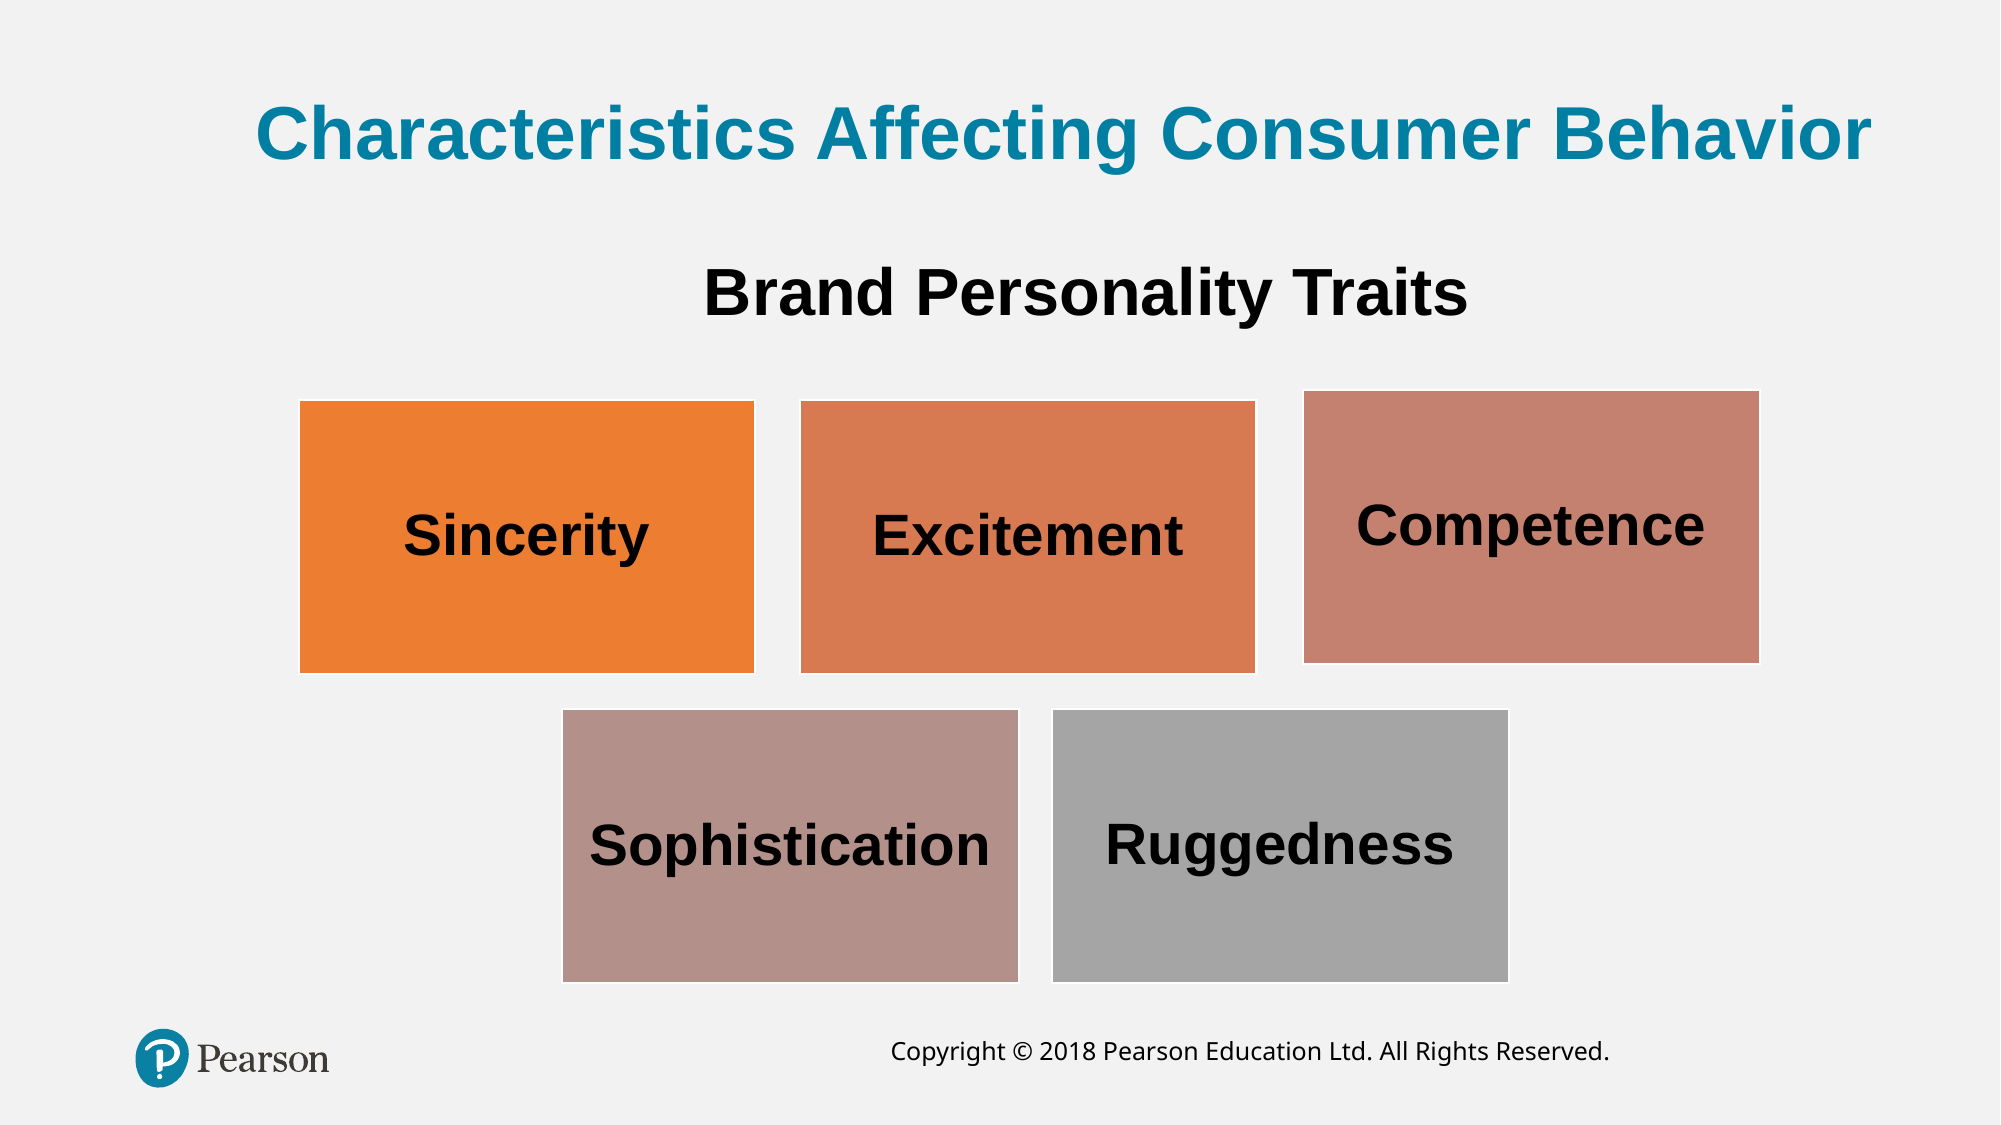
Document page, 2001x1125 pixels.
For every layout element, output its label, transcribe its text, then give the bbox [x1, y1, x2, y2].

list Brand Personality Traits [688, 250, 1590, 342]
title Characteristics Affecting Consumer Behavior [191, 80, 1939, 190]
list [275, 389, 1784, 984]
